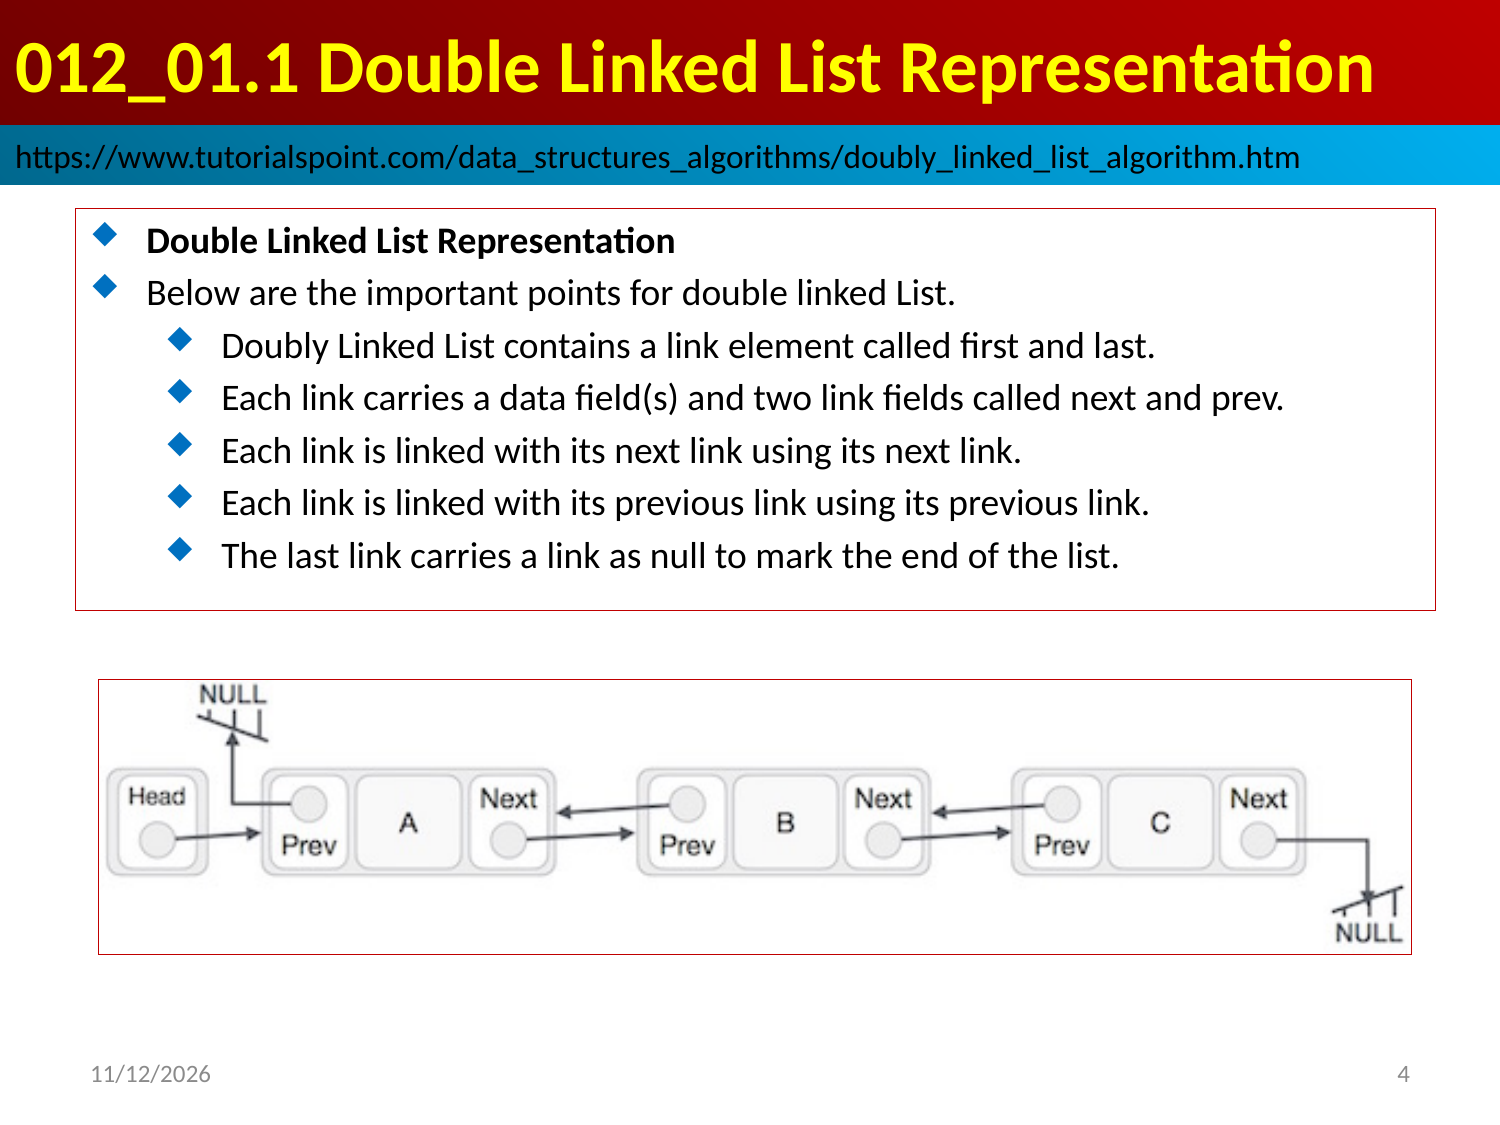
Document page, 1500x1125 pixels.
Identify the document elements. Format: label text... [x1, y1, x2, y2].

slide_number 4 [1074, 1042, 1425, 1103]
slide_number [75, 1042, 425, 1103]
subtitle Double Linked List Representation Below are the important points for double linked List. Doubly Linked List contains a link element called first and last. Each link carries a data field(s) and two link fields called next and prev. Each link is linked with its next link using its next link. Each link is linked with its previous link using its previous link. The last link carries a link as null to mark the end of the list. [75, 208, 1436, 611]
text_box https://www.tutorialspoint.com/data_structures_algorithms/doubly_linked_list_algorithm.htm [0, 125, 1500, 185]
title 012_01.1 Double Linked List Representation [0, 0, 1500, 125]
picture [98, 679, 1412, 956]
